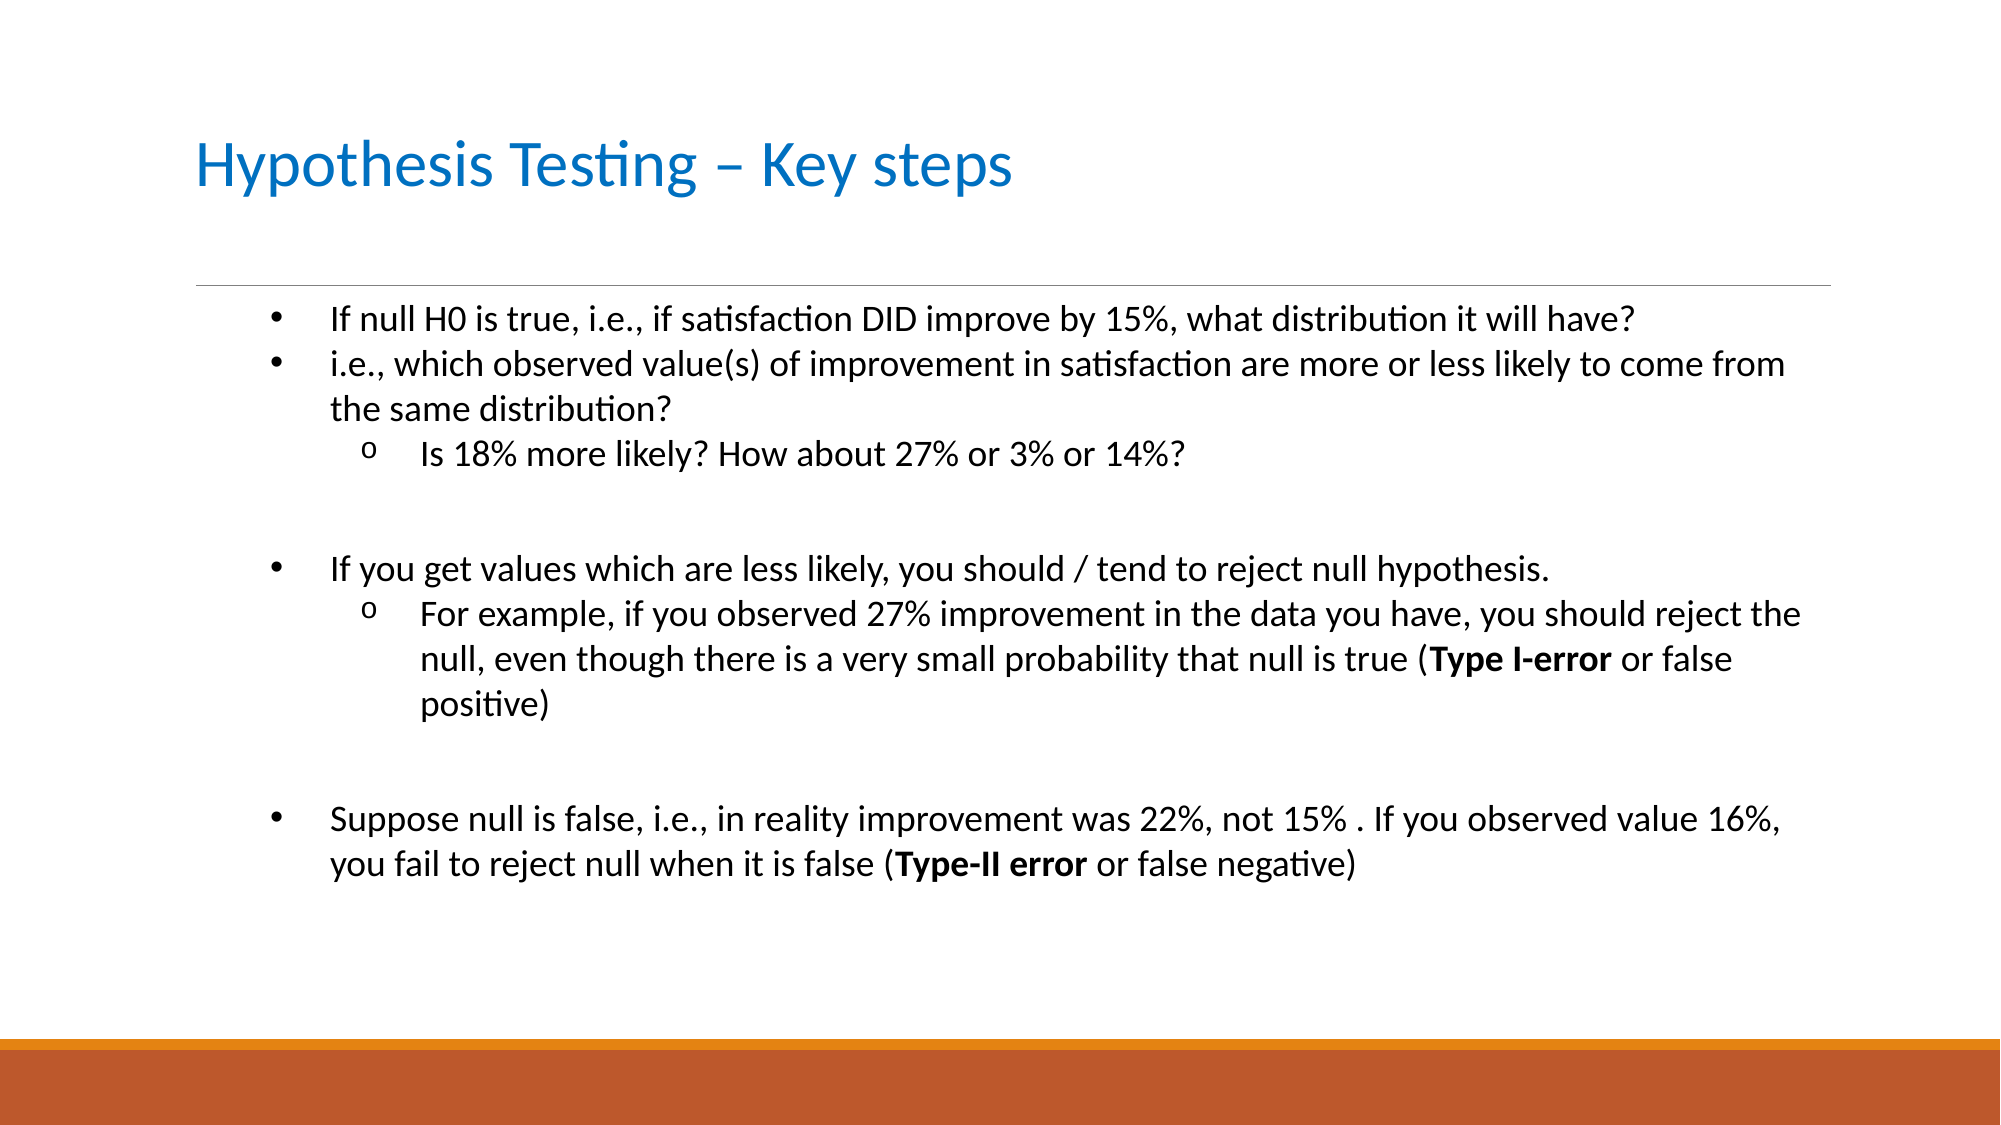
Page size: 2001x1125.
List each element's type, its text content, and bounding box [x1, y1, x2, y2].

list If null H0 is true, i.e., if satisfaction DID improve by 15%, what distribution it will have? i.e., which observed value(s) of improvement in satisfaction are more or less likely to come from the same distribution? Is 18% more likely? How about 27% or 3% or 14%? If you get values which are less likely, you should / tend to reject null hypothesis. For example, if you observed 27% improvement in the data you have, you should reject the null, even though there is a very small probability that null is true (Type I-error or false positive) Suppose null is false, i.e., in reality improvement was 22%, not 15% . If you observed value 16%, you fail to reject null when it is false (Type-II error or false negative) [180, 286, 1830, 947]
title Hypothesis Testing – Key steps [180, 47, 1830, 285]
